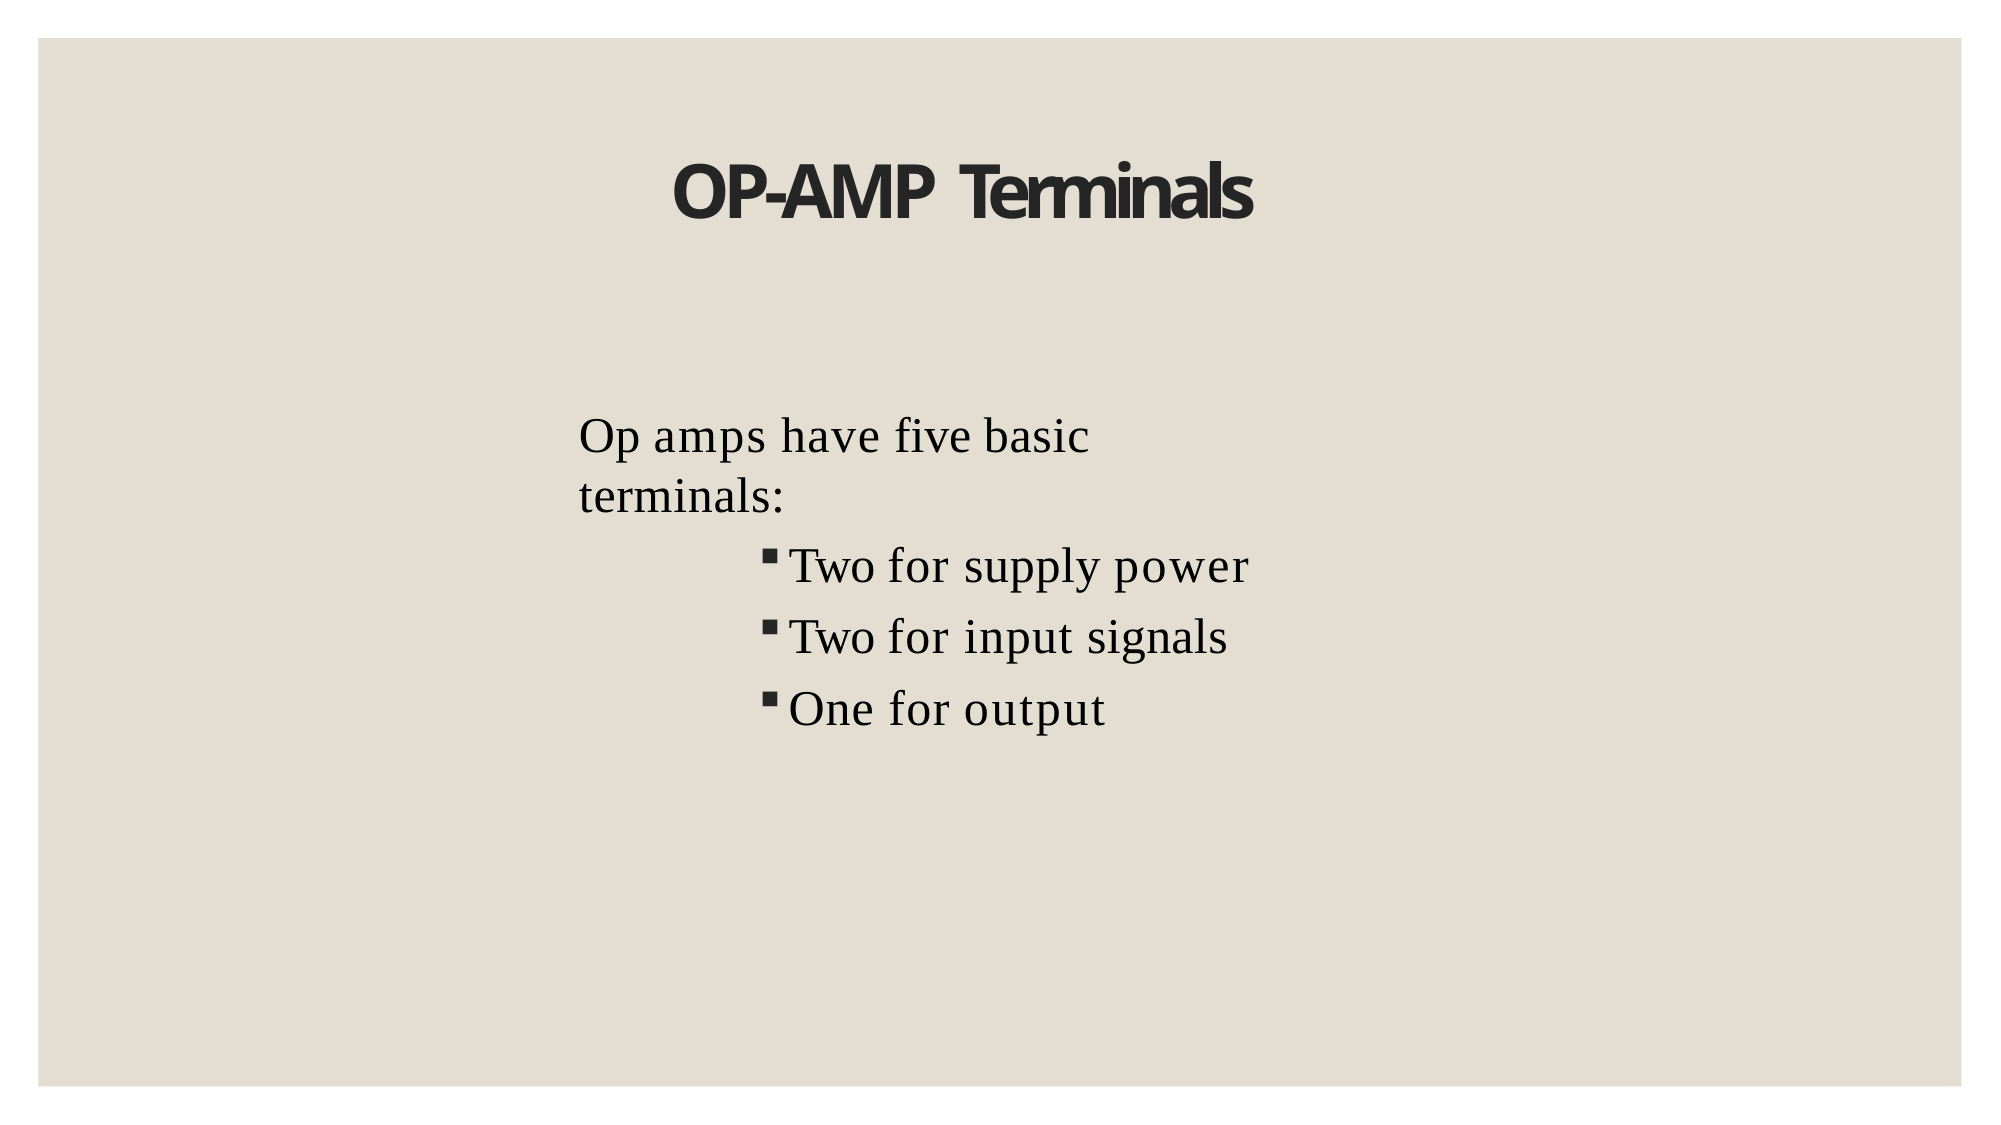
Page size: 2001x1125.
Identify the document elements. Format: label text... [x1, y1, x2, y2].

title OP-AMP Terminals [668, 141, 1334, 332]
text_box Op amps have five basic terminals: Two for supply power Two for input signals One for output [576, 389, 1306, 736]
picture [37, 38, 1963, 1088]
